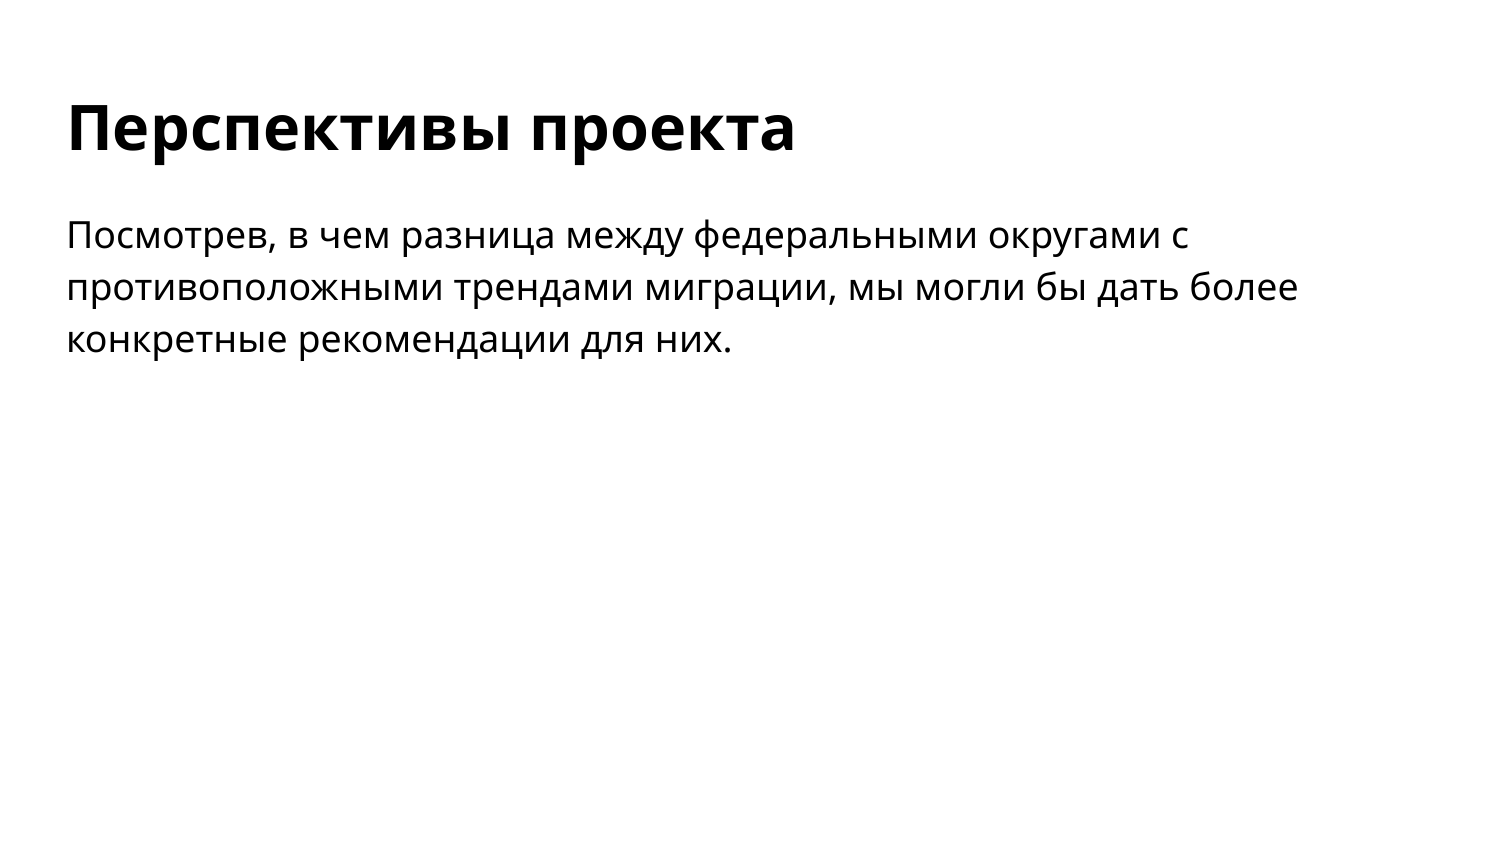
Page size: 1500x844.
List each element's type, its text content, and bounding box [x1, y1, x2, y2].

title Перспективы проекта [51, 72, 1449, 167]
list Посмотрев, в чем разница между федеральными округами с противоположными трендами миграции, мы могли бы дать более конкретные рекомендации для них. [51, 189, 1366, 724]
